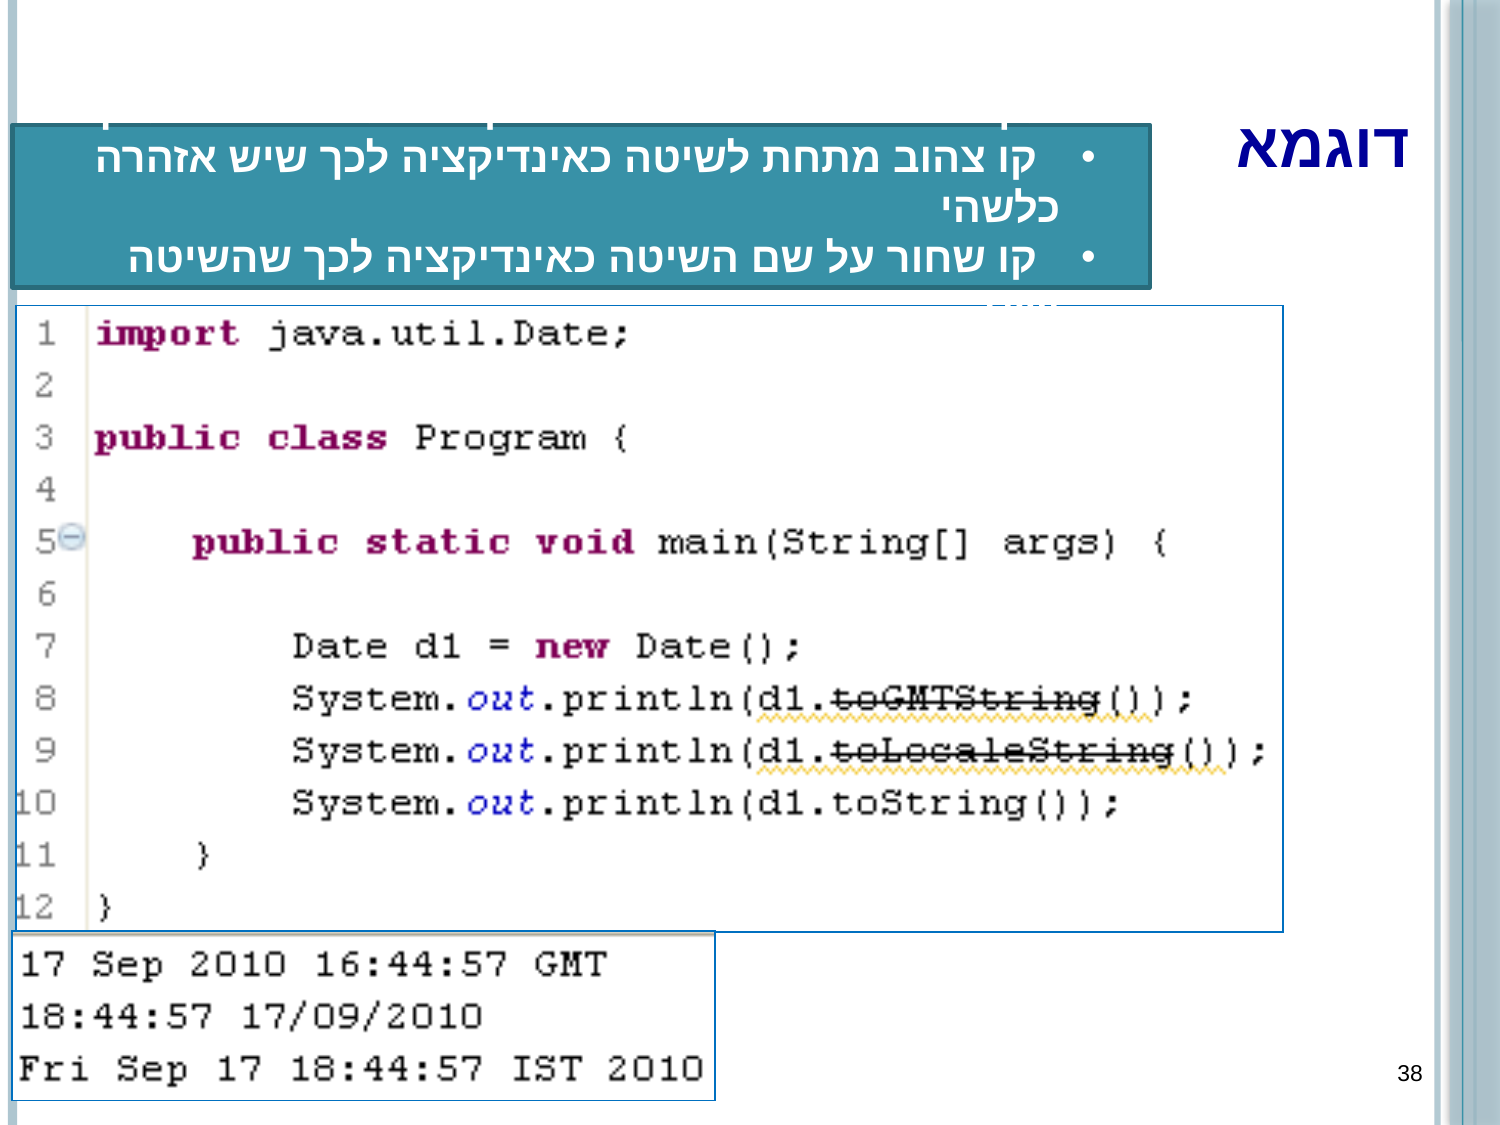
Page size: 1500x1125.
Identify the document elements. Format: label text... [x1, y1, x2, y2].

picture [11, 305, 1283, 1101]
text_box במחלקה Date יש שיטות ישנות והקומפיילר מתריע על כך: קו צהוב מתחת לשיטה כאינדיקציה לכך שיש אזהרה כלשהי קו שחור על שם השיטה כאינדיקציה לכך שהשיטה ישנה [10, 123, 1152, 290]
title דוגמא [37, 45, 1425, 188]
